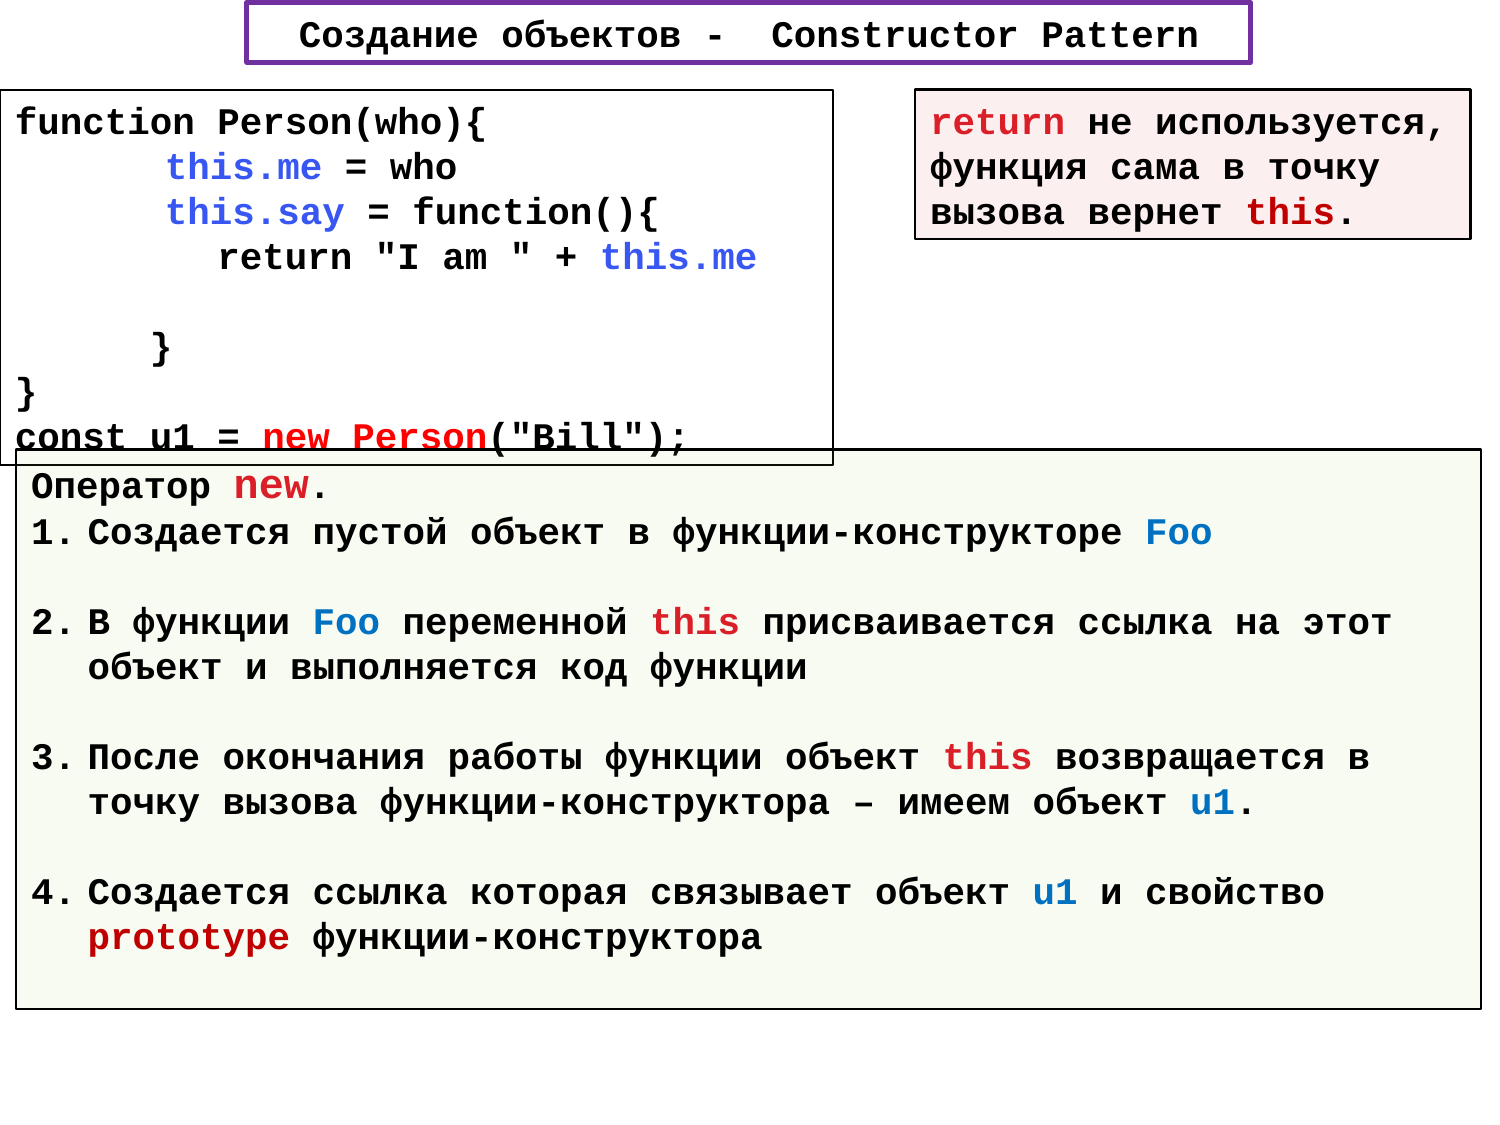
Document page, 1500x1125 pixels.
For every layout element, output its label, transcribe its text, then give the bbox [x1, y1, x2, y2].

text_box Создание объектов - Constructor Pattern [246, 2, 1251, 63]
text_box Оператор new. Создается пустой объект в функции-конструкторе Foo В функции Foo переменной this присваивается ссылка на этот объект и выполняется код функции После окончания работы функции объект this возвращается в точку вызова функции-конструктора – имеем объект u1. Создается ссылка которая связывает объект u1 и свойство prototype функции-конструктора [16, 449, 1482, 1010]
text_box return не используется, функция сама в точку вызова вернет this. [915, 89, 1471, 240]
text_box function Person(who){ this.me = who this.say = function(){ return "I am " + this.me } } const u1 = new Person("Bill"); [0, 89, 833, 465]
